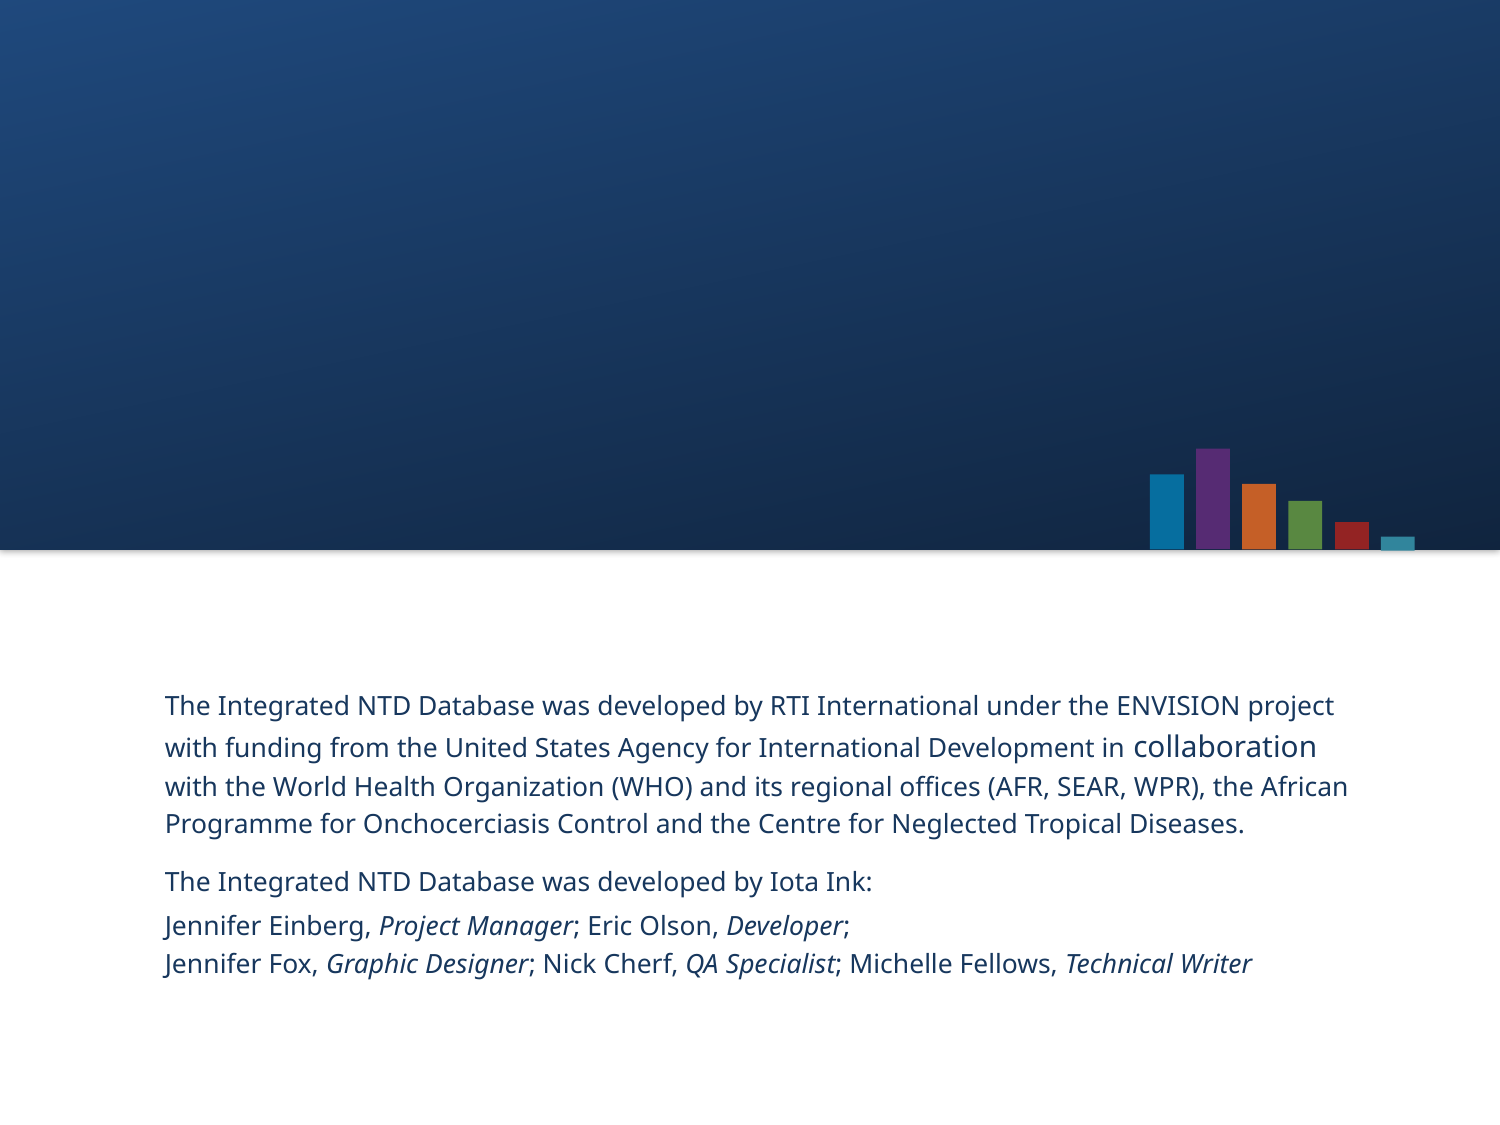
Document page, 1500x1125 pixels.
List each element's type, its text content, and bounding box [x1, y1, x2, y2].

list The Integrated NTD Database was developed by RTI International under the ENVISION project with funding from the United States Agency for International Development in collaboration with the World Health Organization (WHO) and its regional offices (AFR, SEAR, WPR), the African Programme for Onchocerciasis Control and the Centre for Neglected Tropical Diseases. The Integrated NTD Database was developed by Iota Ink: Jennifer Einberg, Project Manager; Eric Olson, Developer; Jennifer Fox, Graphic Designer; Nick Cherf, QA Specialist; Michelle Fellows, Technical Writer [150, 675, 1375, 1025]
text_box [0, 0, 1500, 551]
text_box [1149, 448, 1415, 551]
